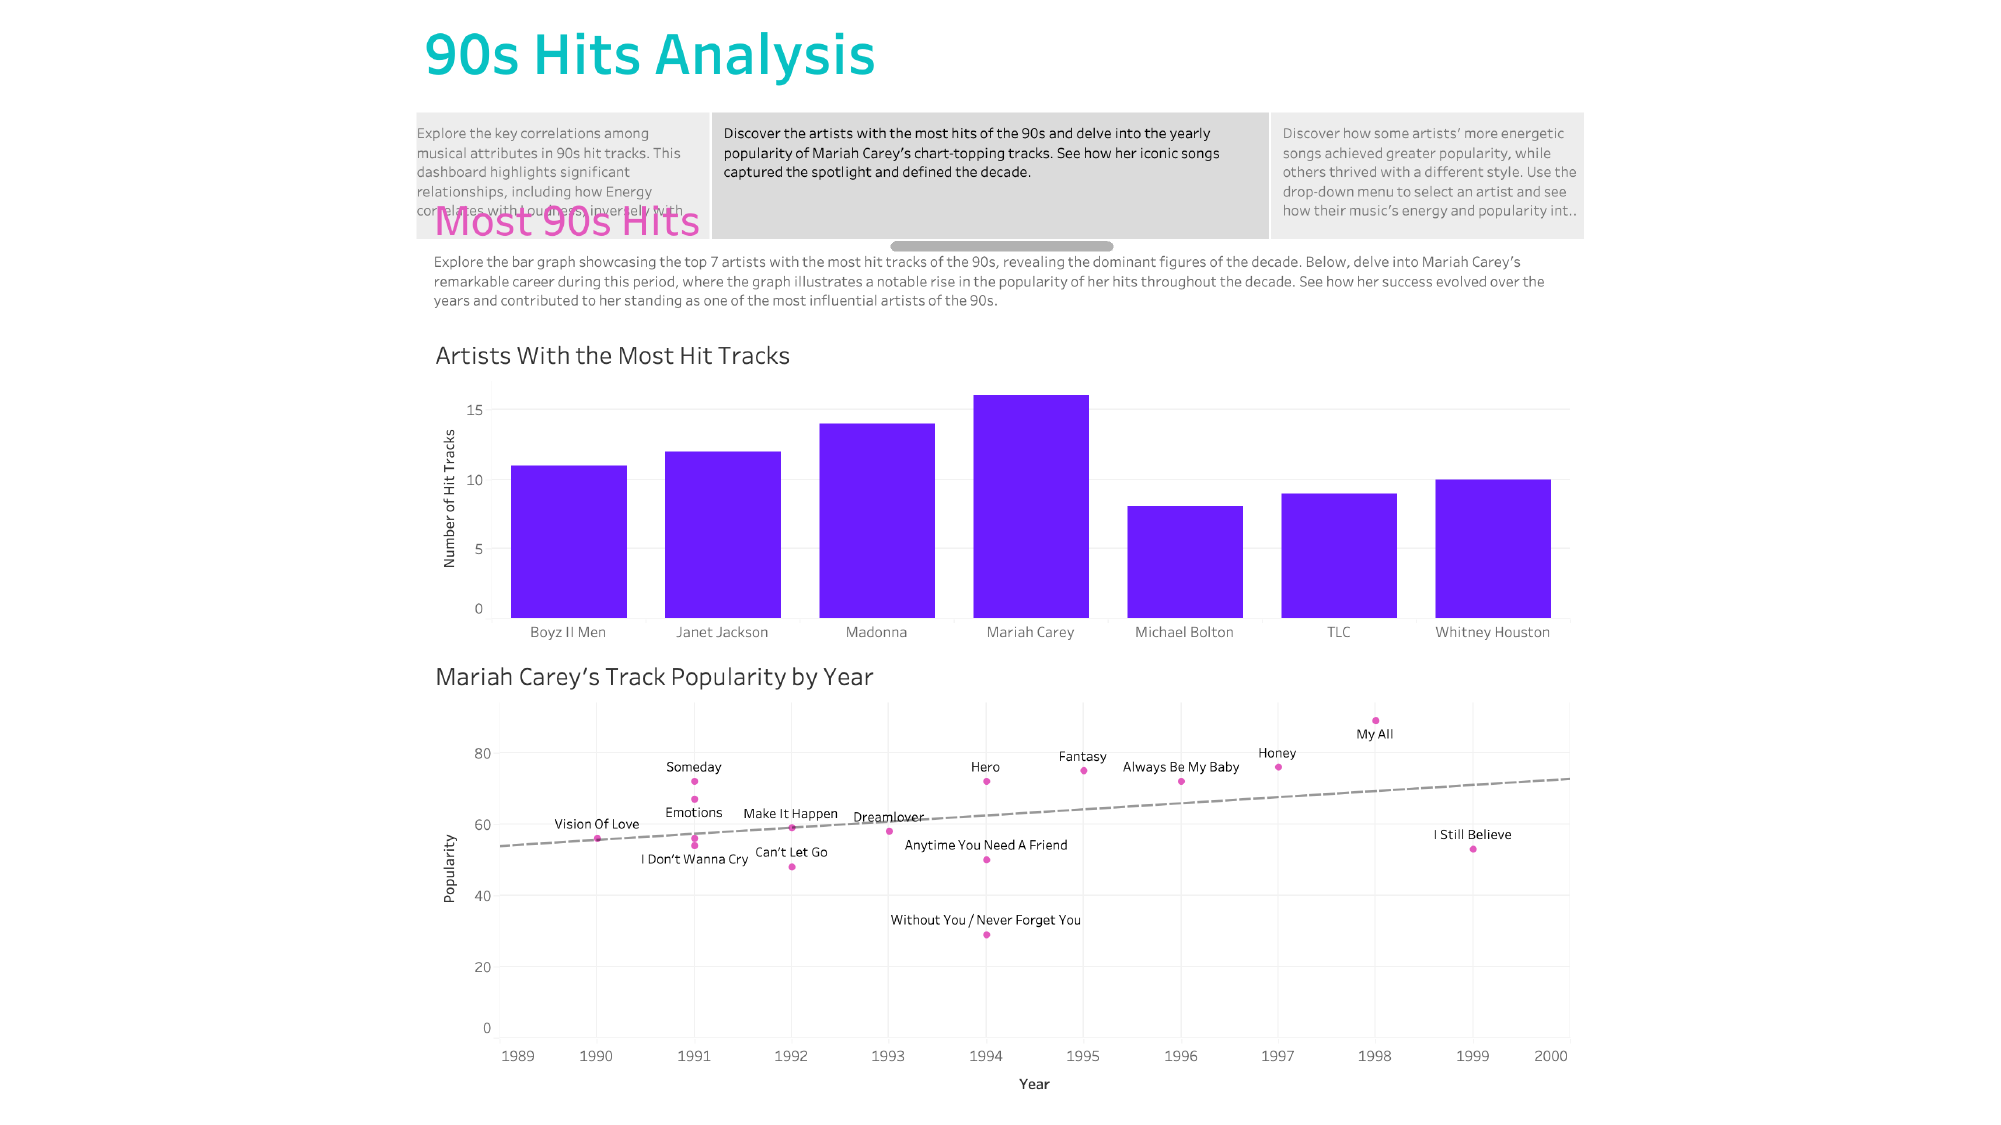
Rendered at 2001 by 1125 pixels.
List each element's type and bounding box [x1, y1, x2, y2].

picture [407, 0, 1593, 1125]
